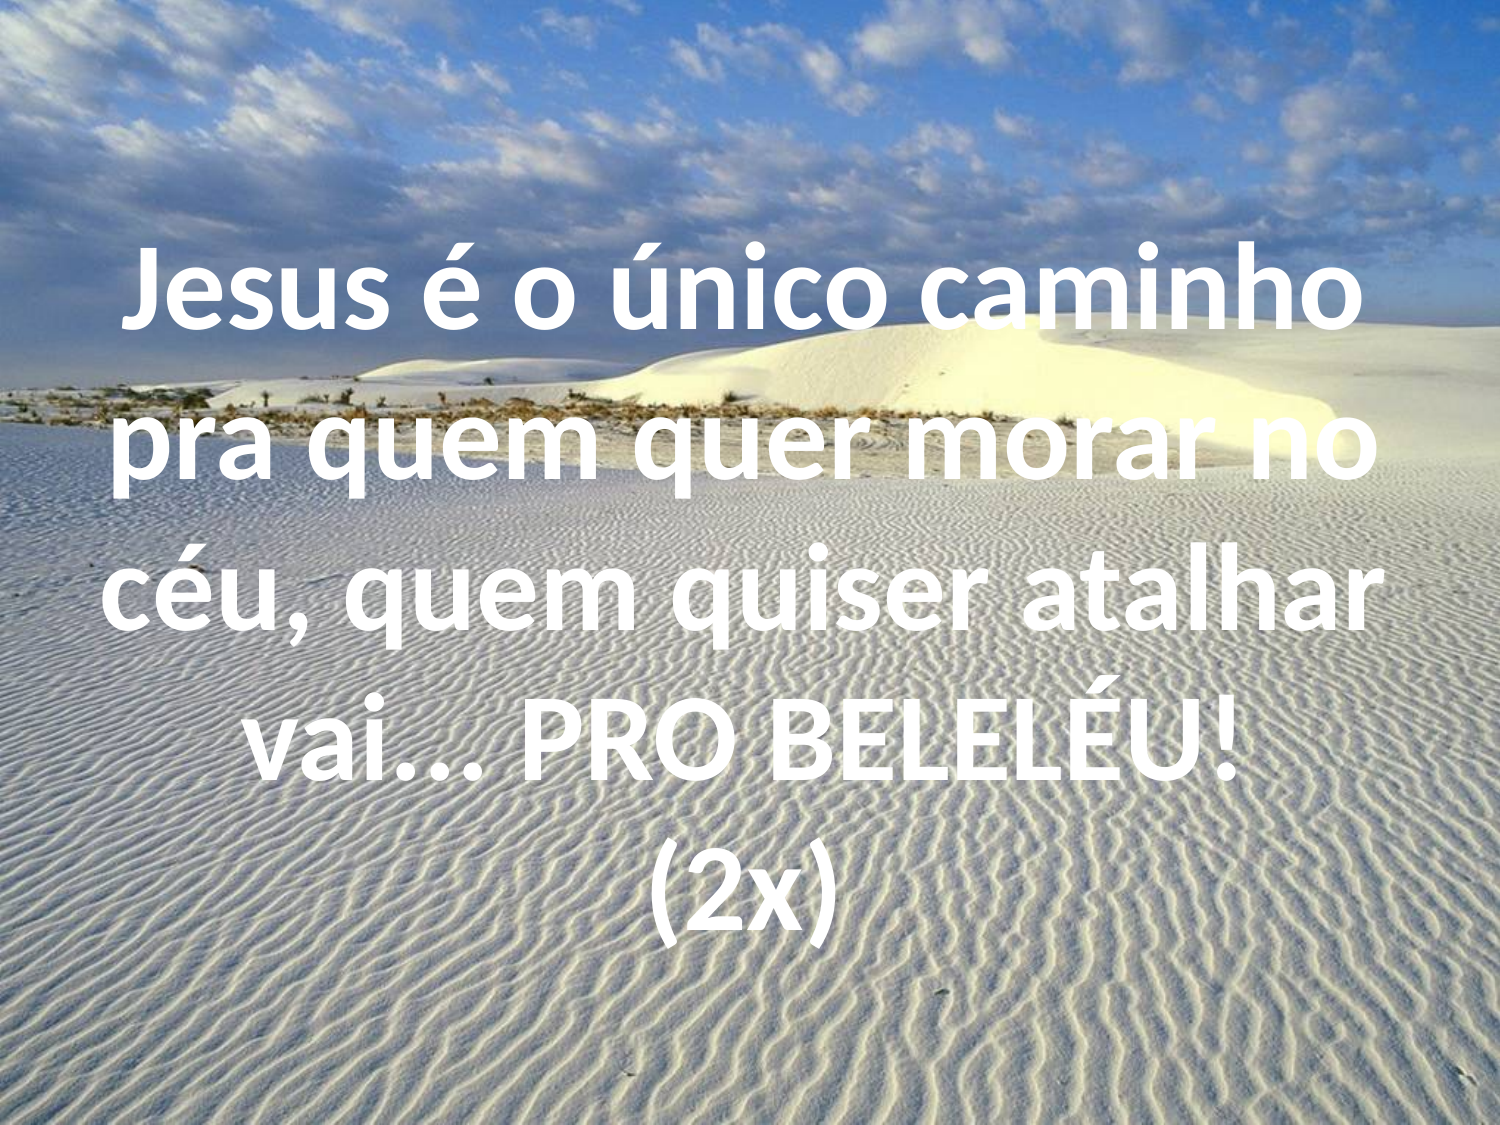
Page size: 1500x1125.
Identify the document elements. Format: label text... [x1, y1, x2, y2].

text_box Jesus é o único caminho pra quem quer morar no céu, quem quiser atalhar vai... PRO BELELÉU! (2x) [23, 196, 1465, 964]
picture [0, 0, 1500, 1125]
